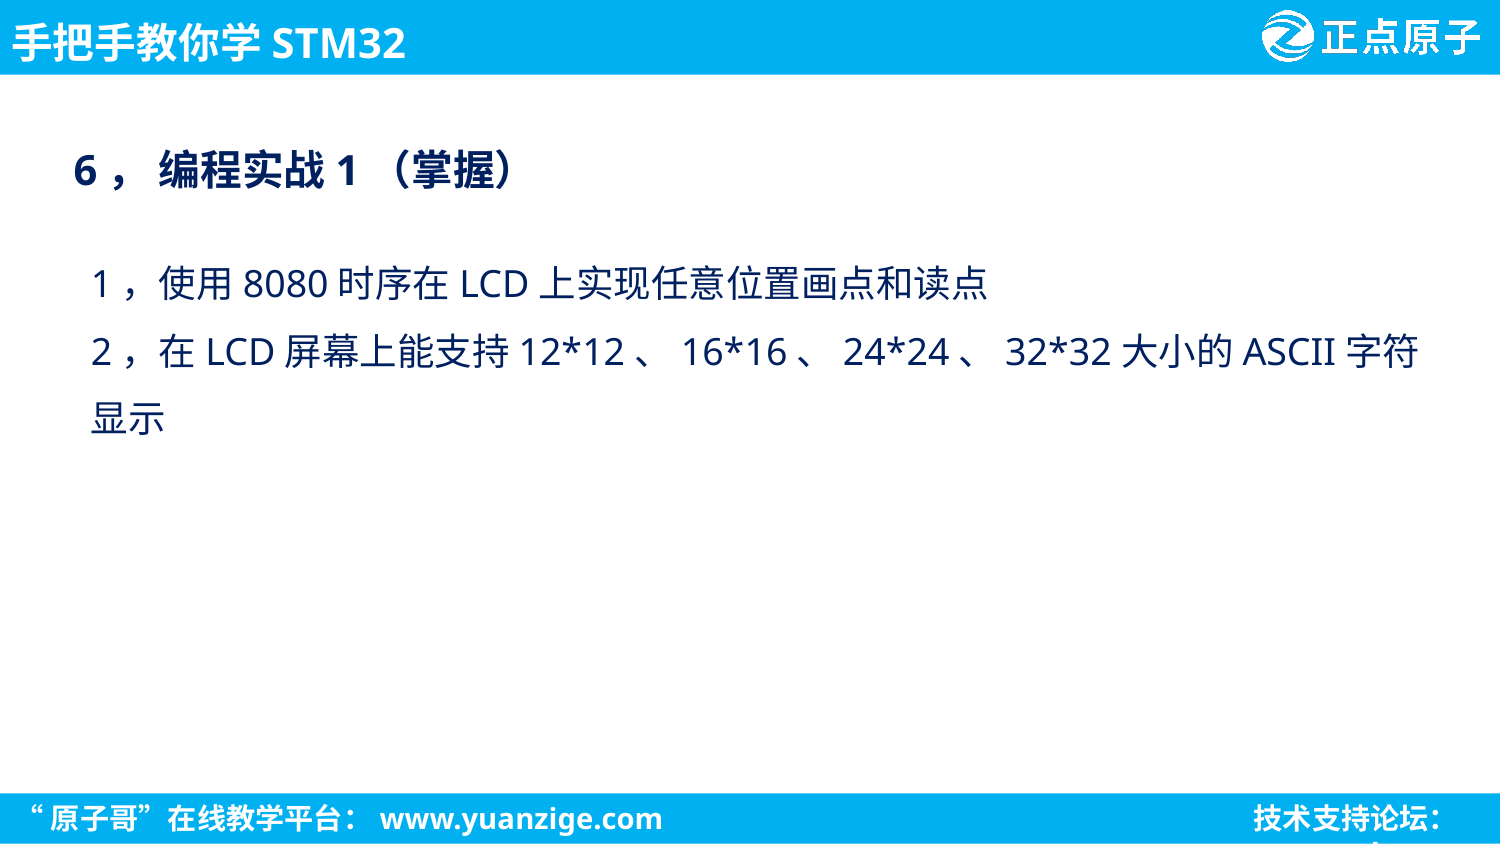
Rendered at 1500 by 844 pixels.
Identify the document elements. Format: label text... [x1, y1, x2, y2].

text_box [0, 792, 1500, 844]
picture [1405, 21, 1438, 54]
picture [1368, 19, 1396, 42]
picture [1273, 11, 1314, 45]
picture [1276, 45, 1301, 53]
picture [1431, 45, 1438, 51]
picture [1391, 46, 1397, 53]
picture [1323, 21, 1357, 53]
text_box 手把手教你学STM32 [0, 0, 967, 75]
picture [1412, 45, 1418, 52]
picture [1446, 21, 1479, 54]
text_box 6， 编程实战1（掌握） [66, 114, 635, 198]
text_box [0, 0, 1500, 76]
picture [1263, 27, 1301, 61]
text_box 技术支持论坛：www.openedv.com [967, 793, 1480, 844]
text_box 1，使用8080时序在LCD上实现任意位置画点和读点 2，在LCD屏幕上能支持12*12、16*16、24*24、32*32大小的ASCII字符显示 [76, 230, 1471, 448]
text_box “原子哥”在线教学平台：www.yuanzige.com [0, 793, 883, 843]
